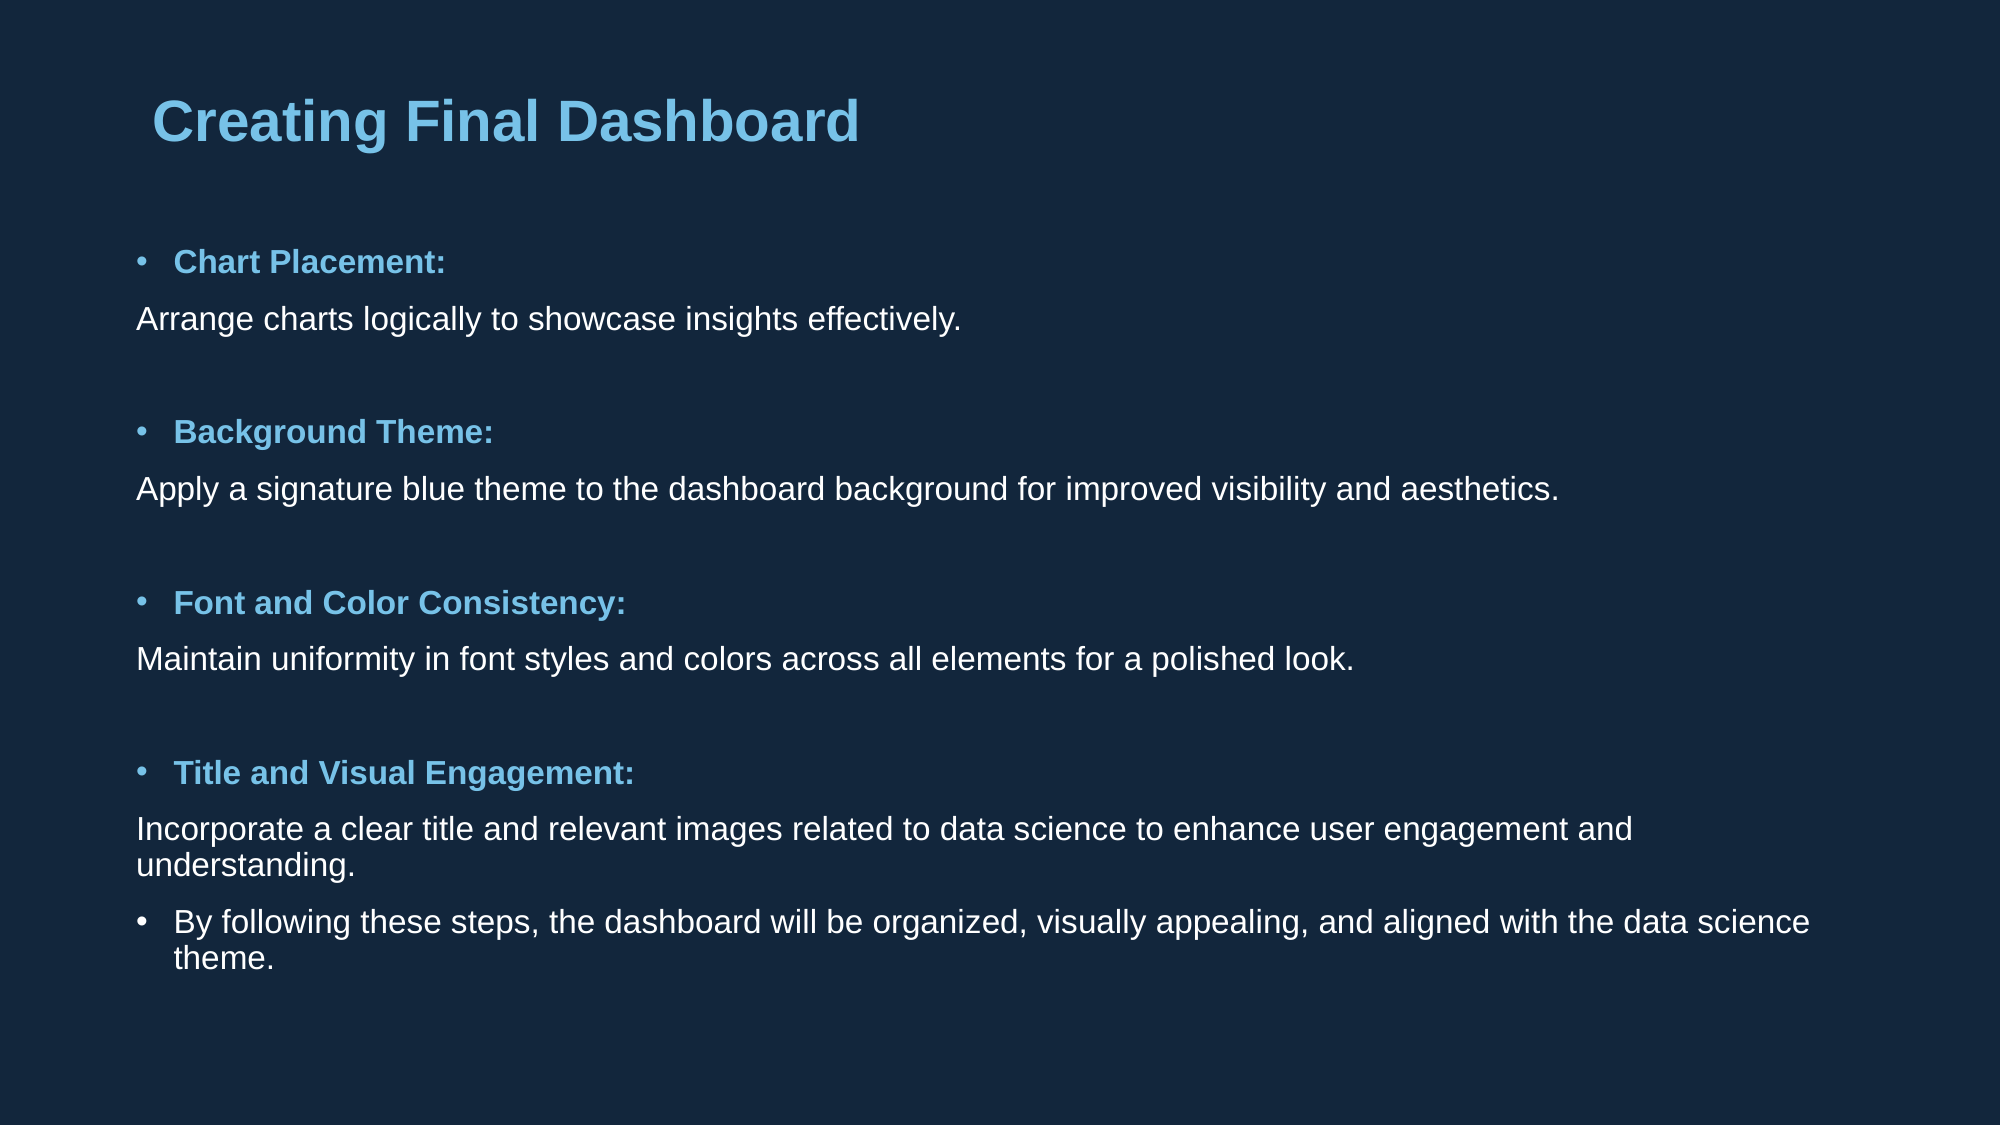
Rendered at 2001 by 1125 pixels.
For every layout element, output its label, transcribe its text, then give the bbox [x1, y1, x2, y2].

list Chart Placement: Arrange charts logically to showcase insights effectively. Background Theme: Apply a signature blue theme to the dashboard background for improved visibility and aesthetics. Font and Color Consistency: Maintain uniformity in font styles and colors across all elements for a polished look. Title and Visual Engagement: Incorporate a clear title and relevant images related to data science to enhance user engagement and understanding. By following these steps, the dashboard will be organized, visually appealing, and aligned with the data science theme. [121, 237, 1847, 1014]
title Creating Final Dashboard [137, 59, 1863, 185]
